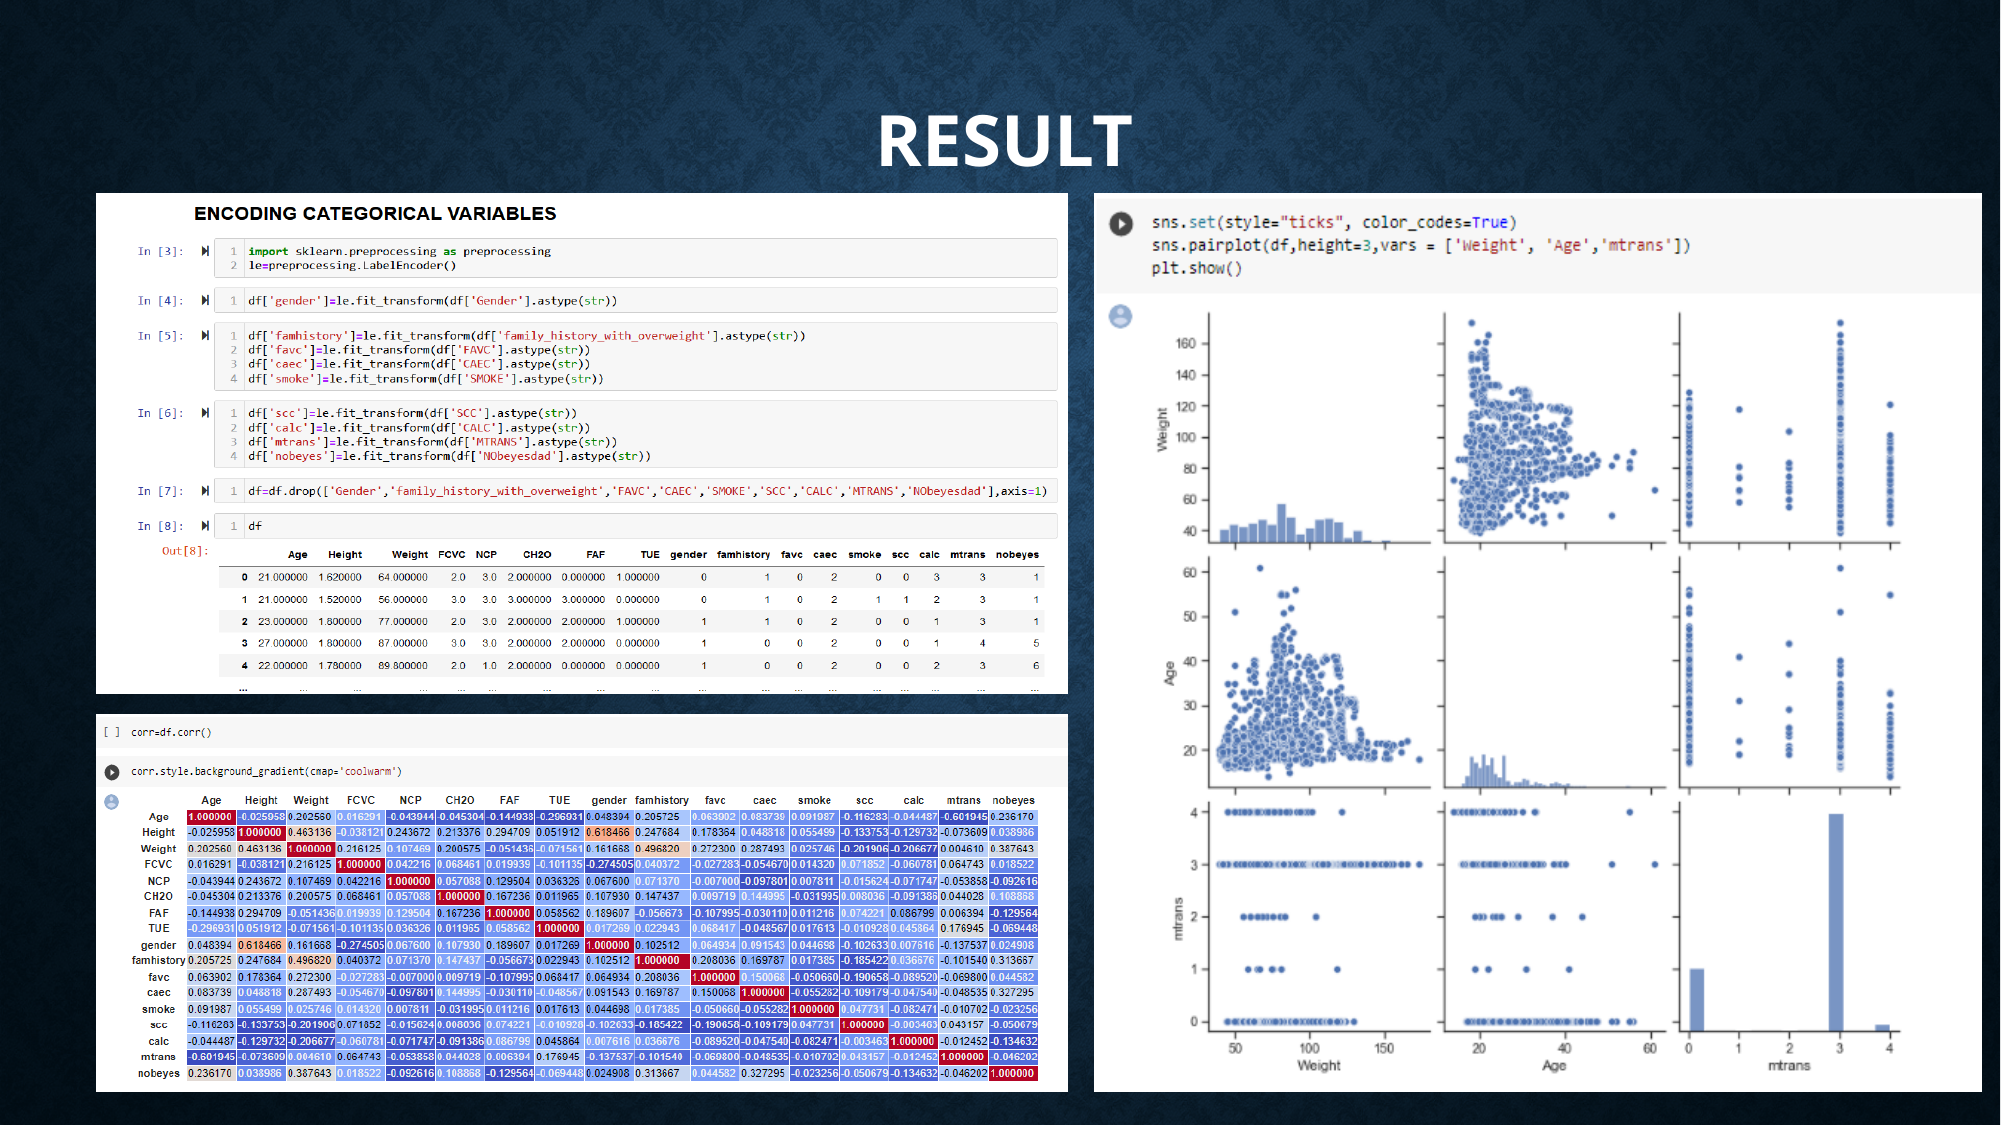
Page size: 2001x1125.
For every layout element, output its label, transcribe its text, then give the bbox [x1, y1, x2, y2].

title Result [155, 34, 1855, 253]
picture [1094, 193, 1982, 1093]
picture [96, 713, 1069, 1093]
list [96, 193, 1069, 695]
